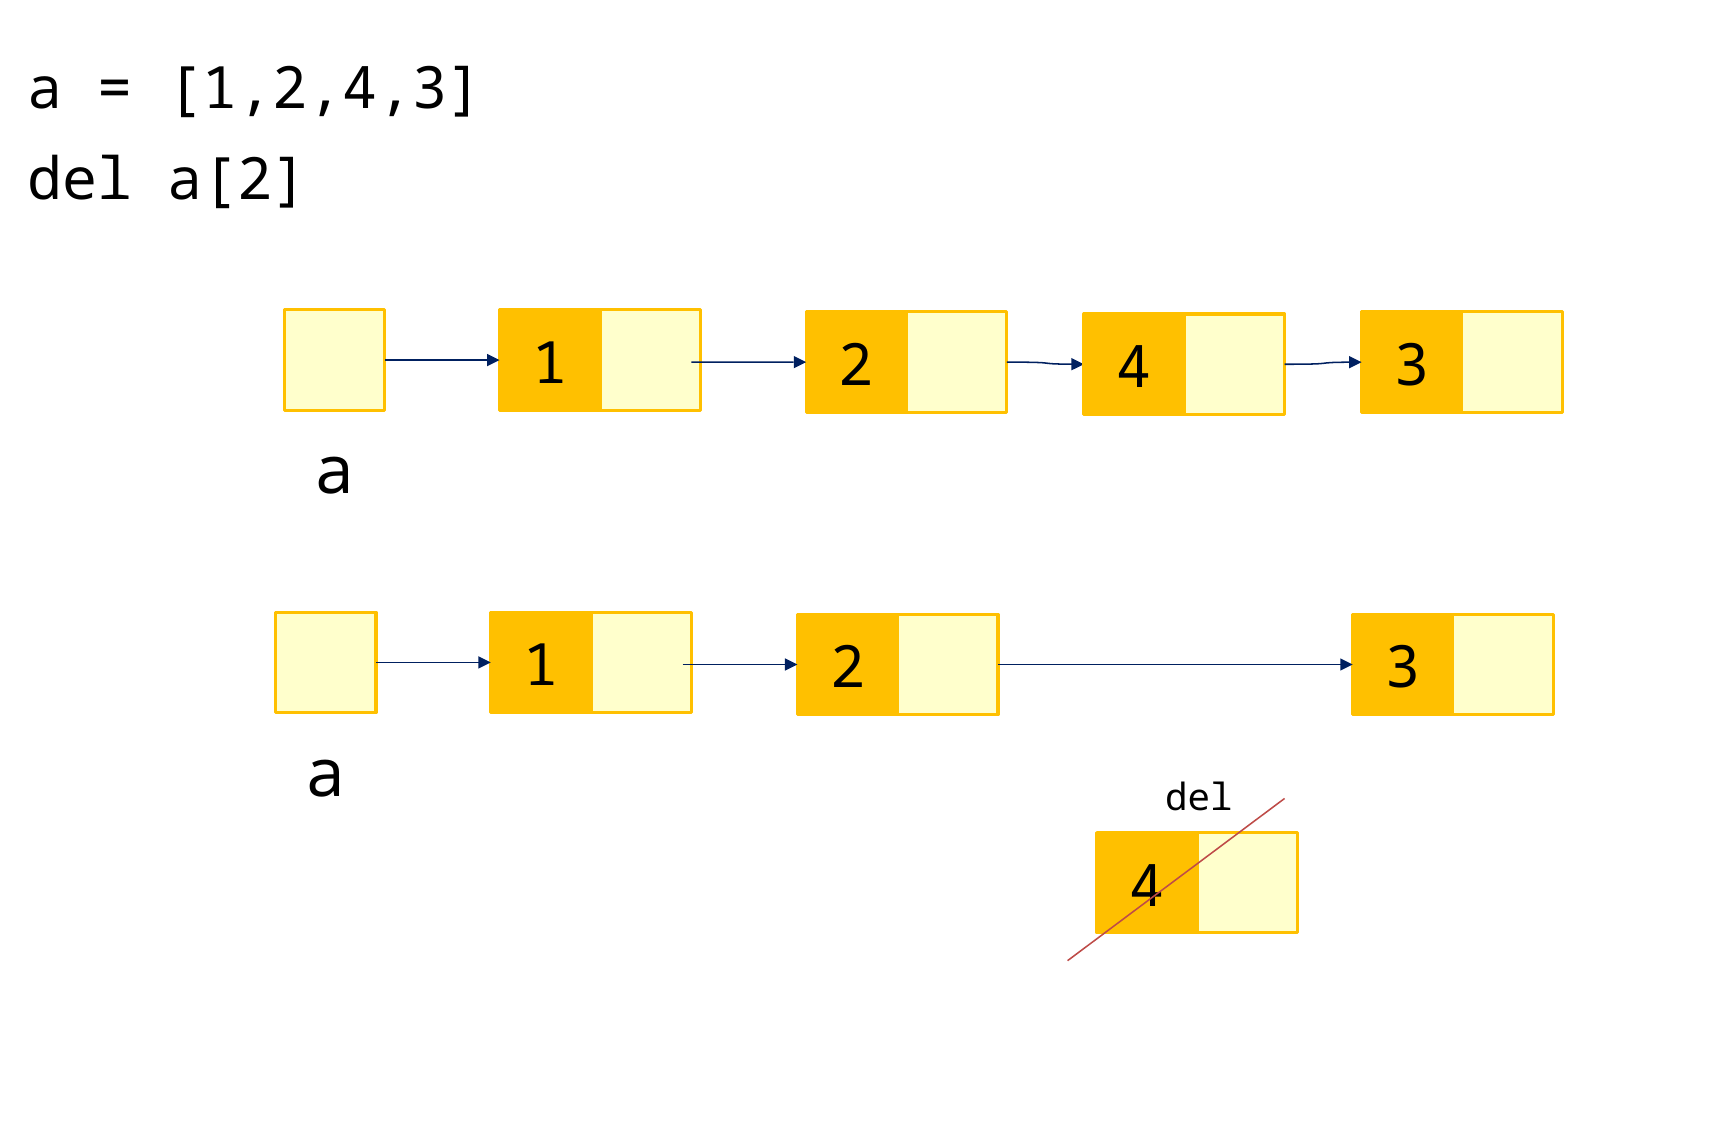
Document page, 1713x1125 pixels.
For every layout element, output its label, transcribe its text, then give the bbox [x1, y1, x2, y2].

text_box [589, 610, 694, 715]
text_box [691, 361, 807, 365]
text_box [1460, 310, 1564, 414]
text_box 3 [1351, 612, 1451, 717]
text_box [896, 612, 1000, 717]
text_box a [291, 698, 361, 817]
text_box 3 [1359, 310, 1460, 414]
text_box 4 [1082, 312, 1182, 416]
text_box [1182, 312, 1287, 416]
text_box [1451, 612, 1555, 717]
text_box [282, 308, 387, 412]
text_box del [1150, 752, 1248, 796]
text_box 1 [497, 308, 598, 412]
text_box 2 [795, 612, 896, 717]
text_box [904, 310, 1009, 414]
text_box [1067, 798, 1285, 961]
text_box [384, 359, 500, 363]
text_box [690, 365, 702, 372]
text_box [1289, 830, 1300, 935]
text_box [598, 308, 702, 412]
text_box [1284, 361, 1362, 365]
text_box 2 [804, 310, 904, 414]
text_box 1 [489, 610, 589, 715]
text_box a = [1,2,4,3] del a[2] [12, 22, 498, 219]
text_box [1006, 361, 1085, 365]
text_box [681, 667, 694, 673]
text_box [274, 610, 378, 715]
text_box a [300, 395, 370, 515]
